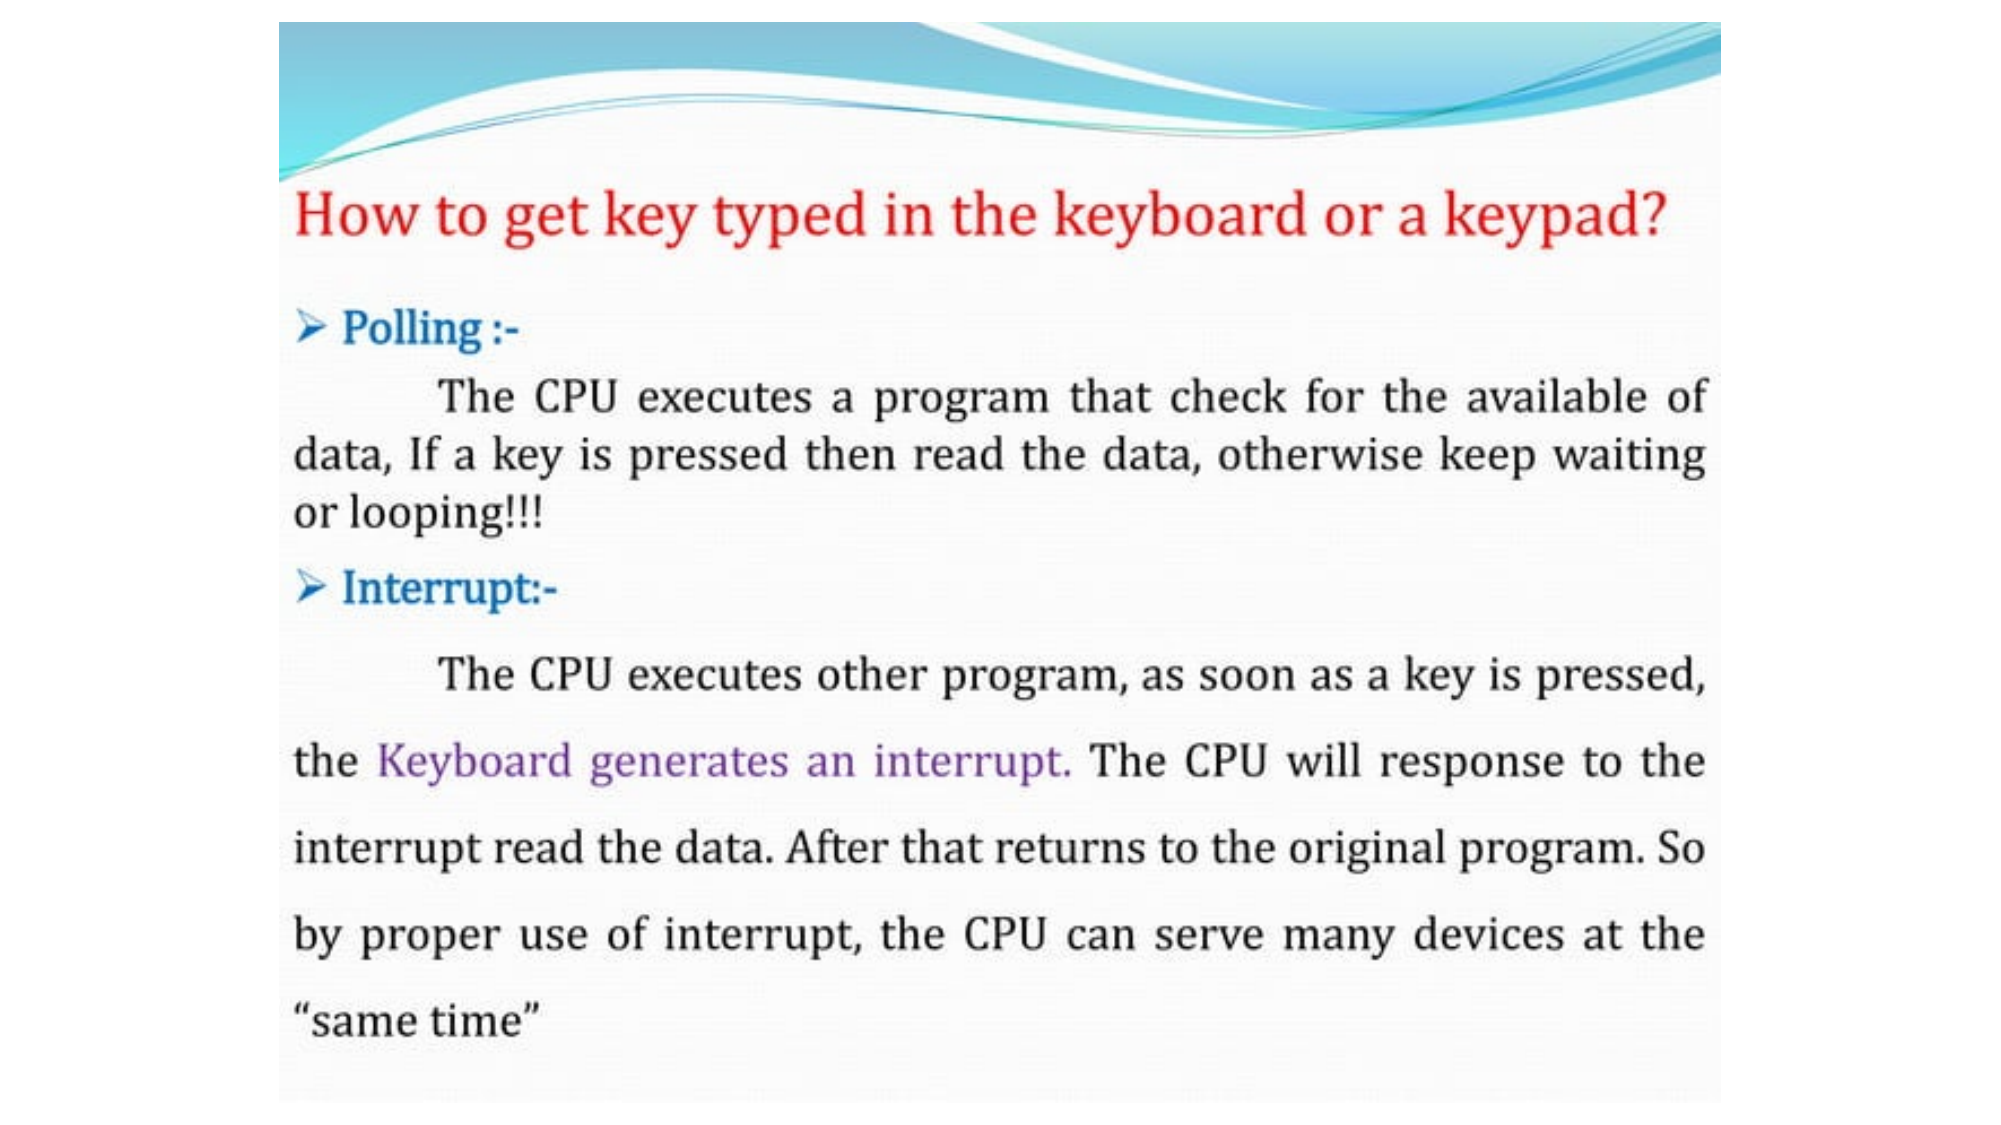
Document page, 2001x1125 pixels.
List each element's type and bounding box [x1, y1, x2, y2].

picture [279, 22, 1721, 1103]
